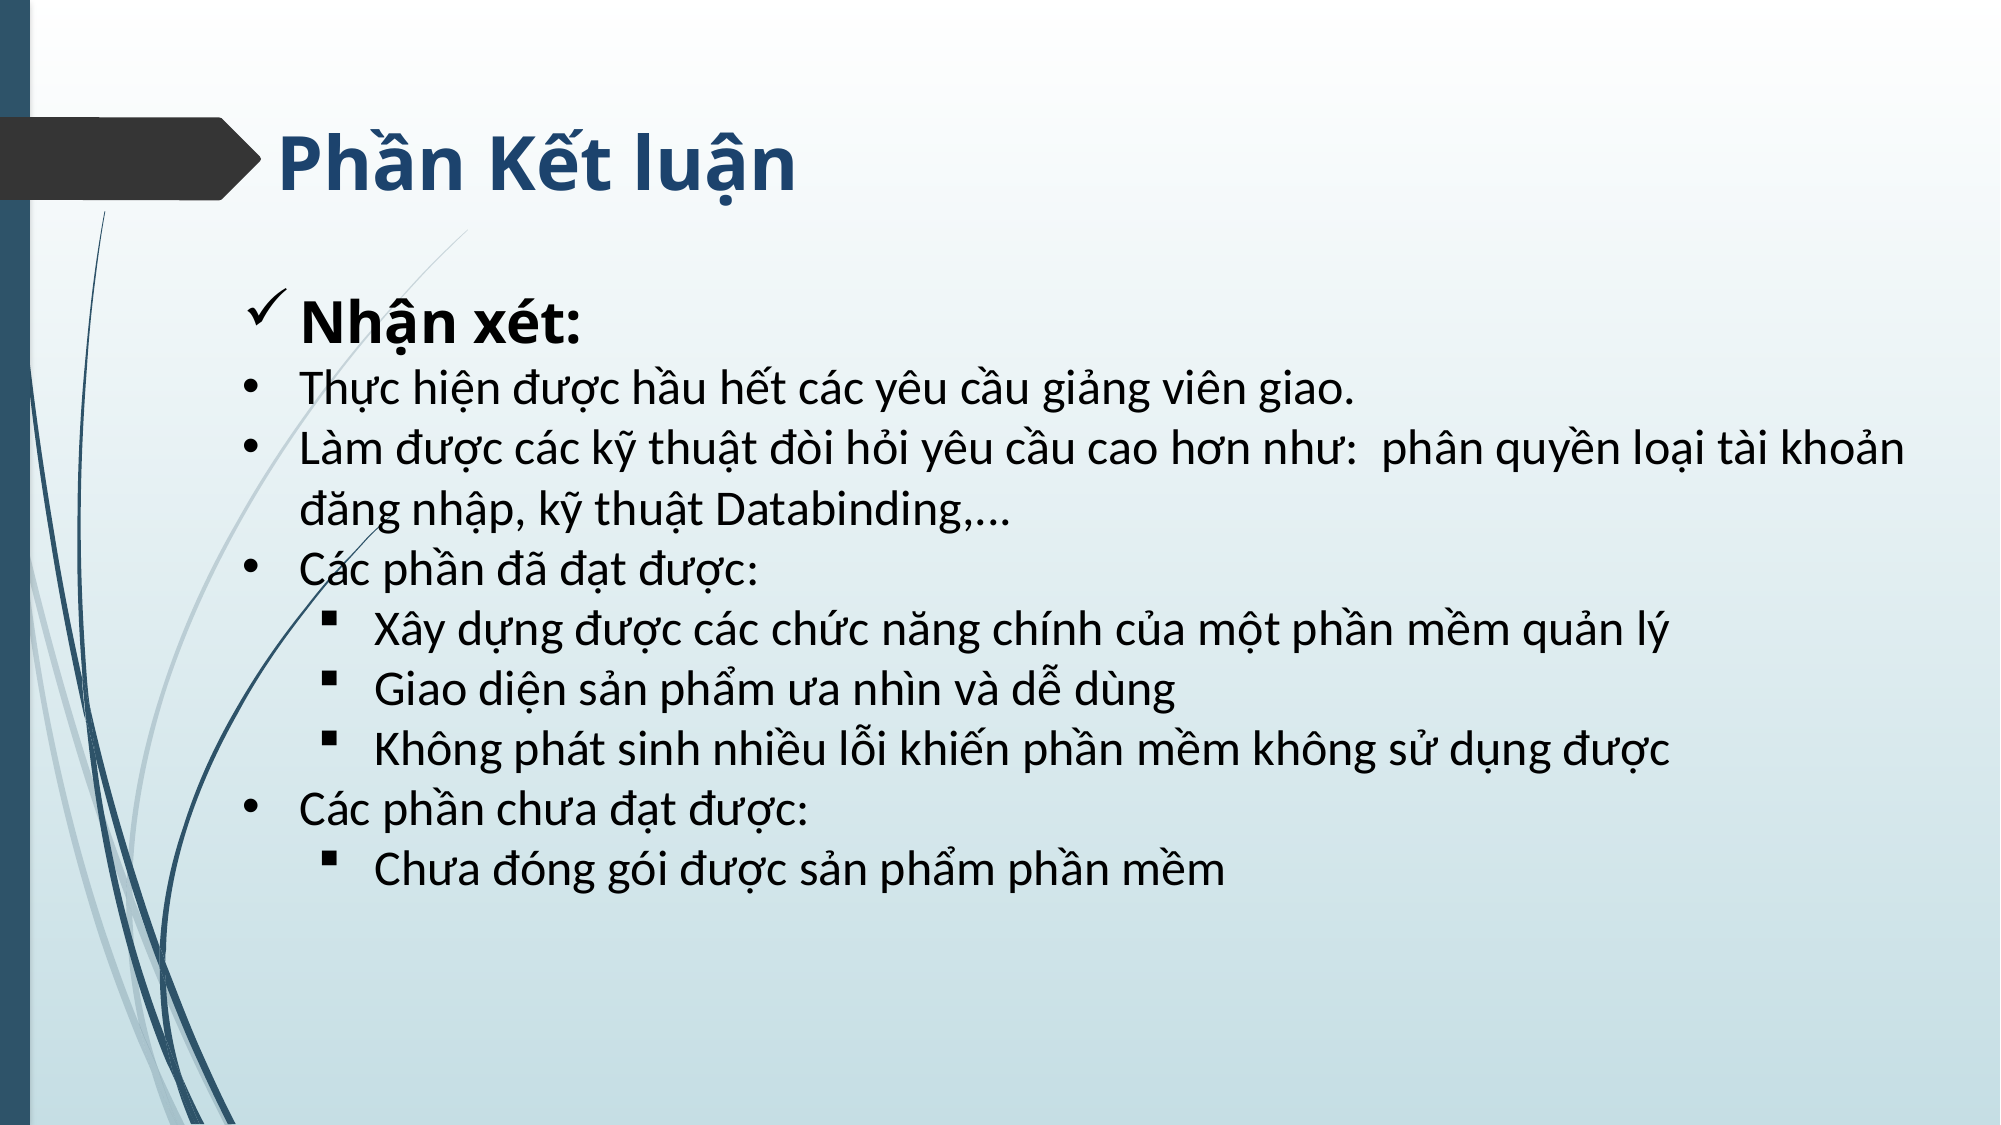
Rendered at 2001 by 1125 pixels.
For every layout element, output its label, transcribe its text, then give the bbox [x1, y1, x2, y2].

text_box Nhận xét: Thực hiện được hầu hết các yêu cầu giảng viên giao. Làm được các kỹ thuật đòi hỏi yêu cầu cao hơn như: phân quyền loại tài khoản đăng nhập, kỹ thuật Databinding,... Các phần đã đạt được: Xây dựng được các chức năng chính của một phần mềm quản lý Giao diện sản phẩm ưa nhìn và dễ dùng Không phát sinh nhiều lỗi khiến phần mềm không sử dụng được Các phần chưa đạt được: Chưa đóng gói được sản phẩm phần mềm [228, 242, 1924, 970]
title Phần Kết luận [206, 108, 870, 243]
